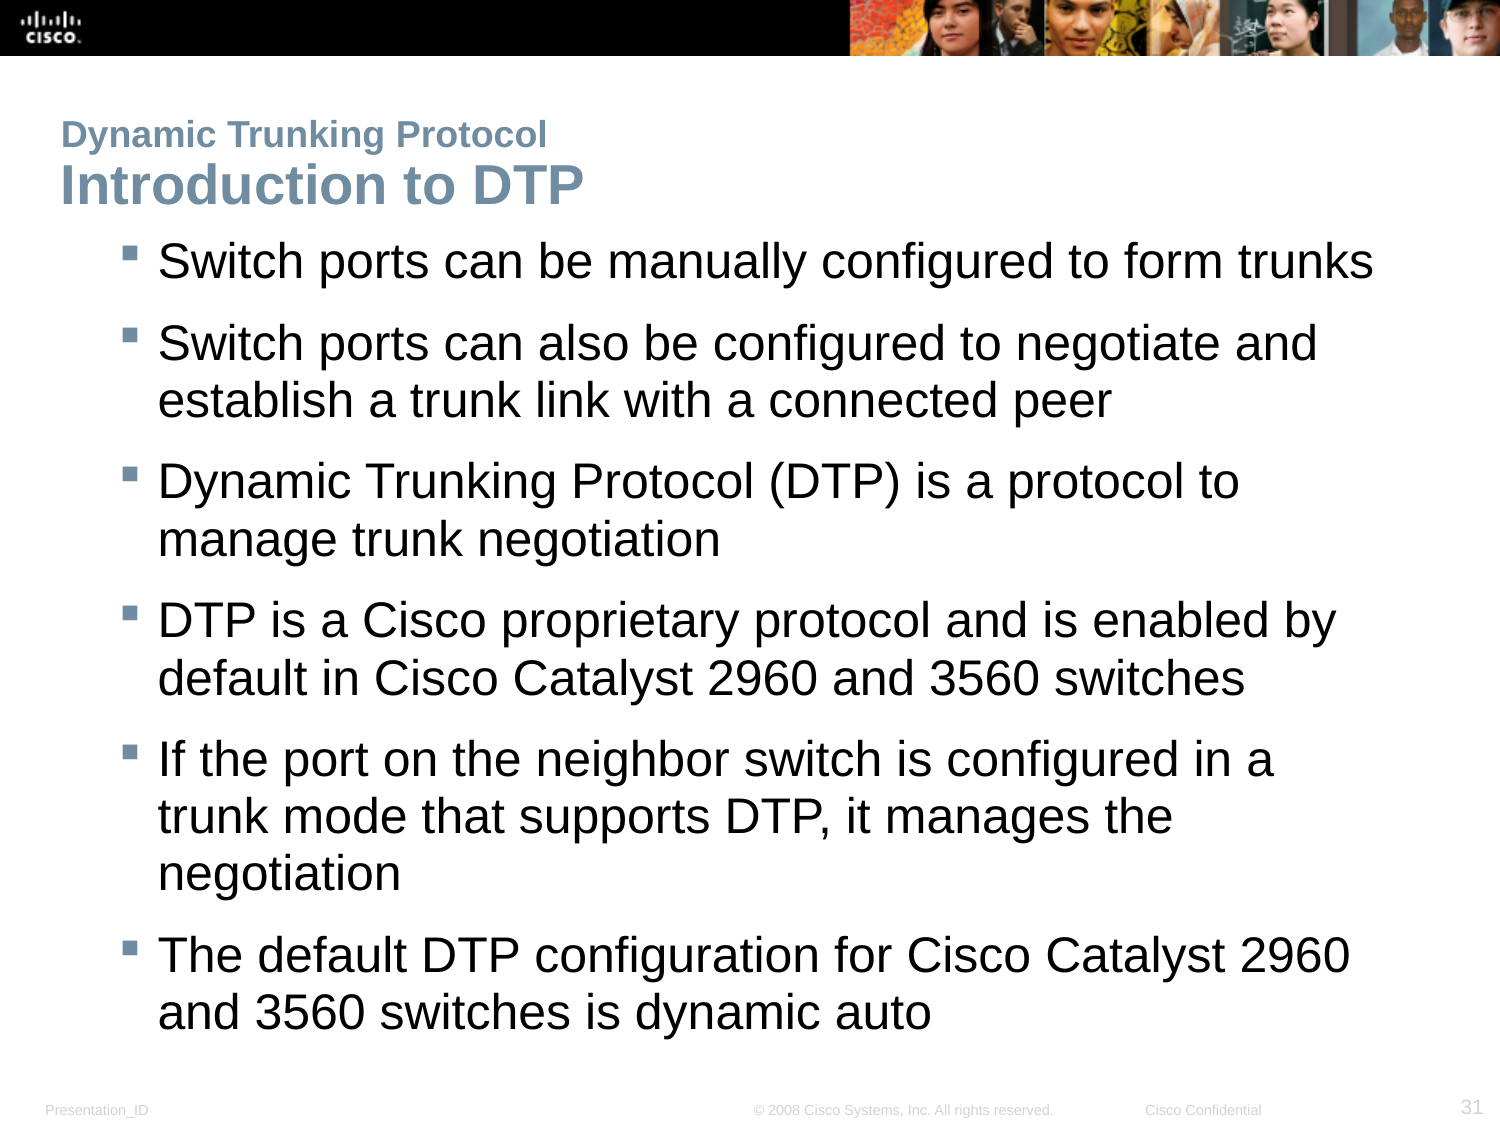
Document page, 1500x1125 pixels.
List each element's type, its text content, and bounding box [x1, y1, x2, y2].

list Switch ports can be manually configured to form trunks Switch ports can also be configured to negotiate and establish a trunk link with a connected peer Dynamic Trunking Protocol (DTP) is a protocol to manage trunk negotiation DTP is a Cisco proprietary protocol and is enabled by default in Cisco Catalyst 2960 and 3560 switches If the port on the neighbor switch is configured in a trunk mode that supports DTP, it manages the negotiation The default DTP configuration for Cisco Catalyst 2960 and 3560 switches is dynamic auto [104, 225, 1408, 1003]
title Dynamic Trunking Protocol Introduction to DTP [47, 85, 1384, 224]
picture [0, 0, 1500, 56]
